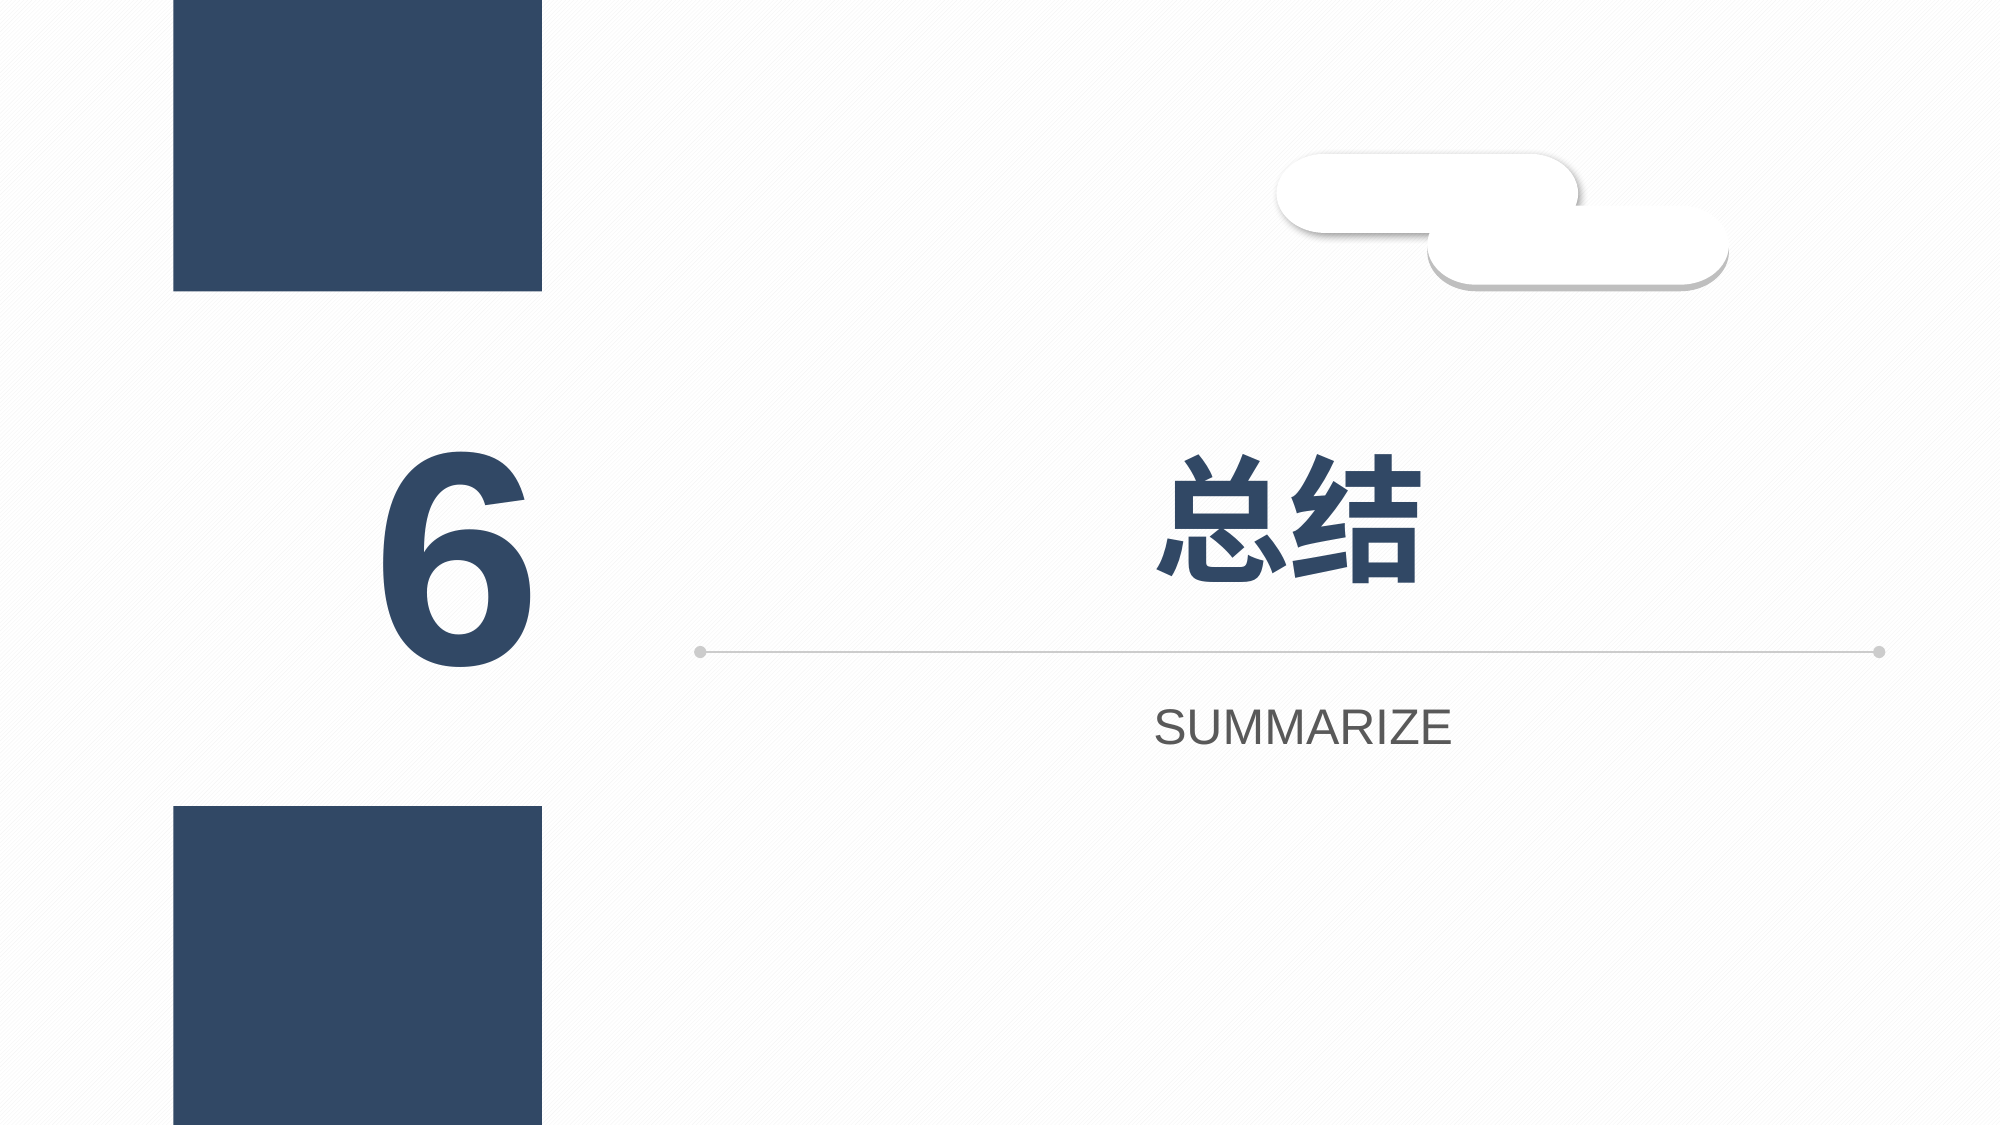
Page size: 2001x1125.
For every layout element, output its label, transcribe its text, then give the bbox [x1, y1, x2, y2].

text_box [172, 805, 543, 1125]
text_box SUMMARIZE [859, 694, 1747, 755]
text_box 总结 [667, 433, 1912, 599]
text_box 6 [173, 359, 542, 725]
text_box [172, 0, 543, 292]
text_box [1276, 153, 1729, 292]
